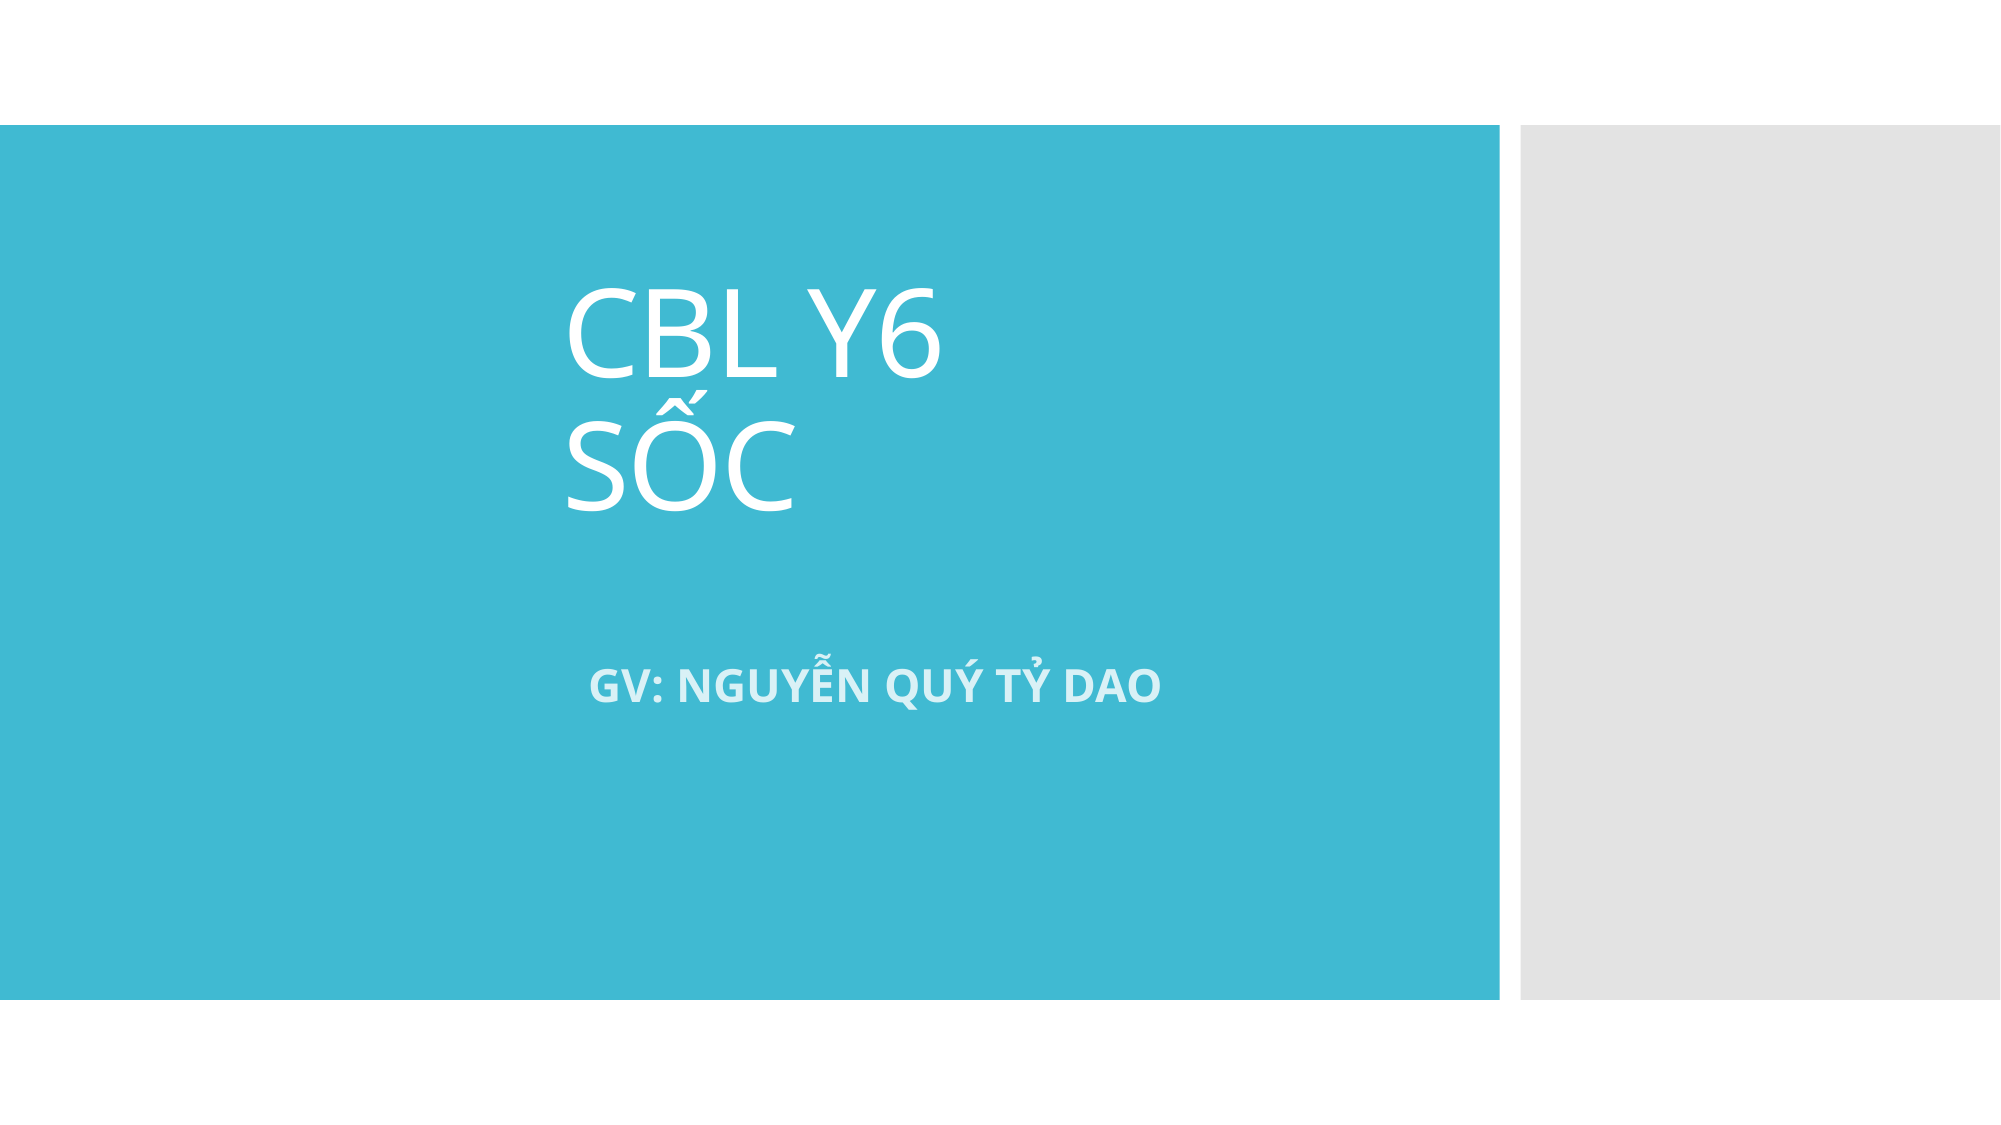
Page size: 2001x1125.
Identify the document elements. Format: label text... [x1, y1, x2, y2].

subtitle GV: NGUYỄN QUÝ TỶ DAO [573, 655, 1453, 846]
title CBL Y6 SỐC [547, 172, 1453, 545]
